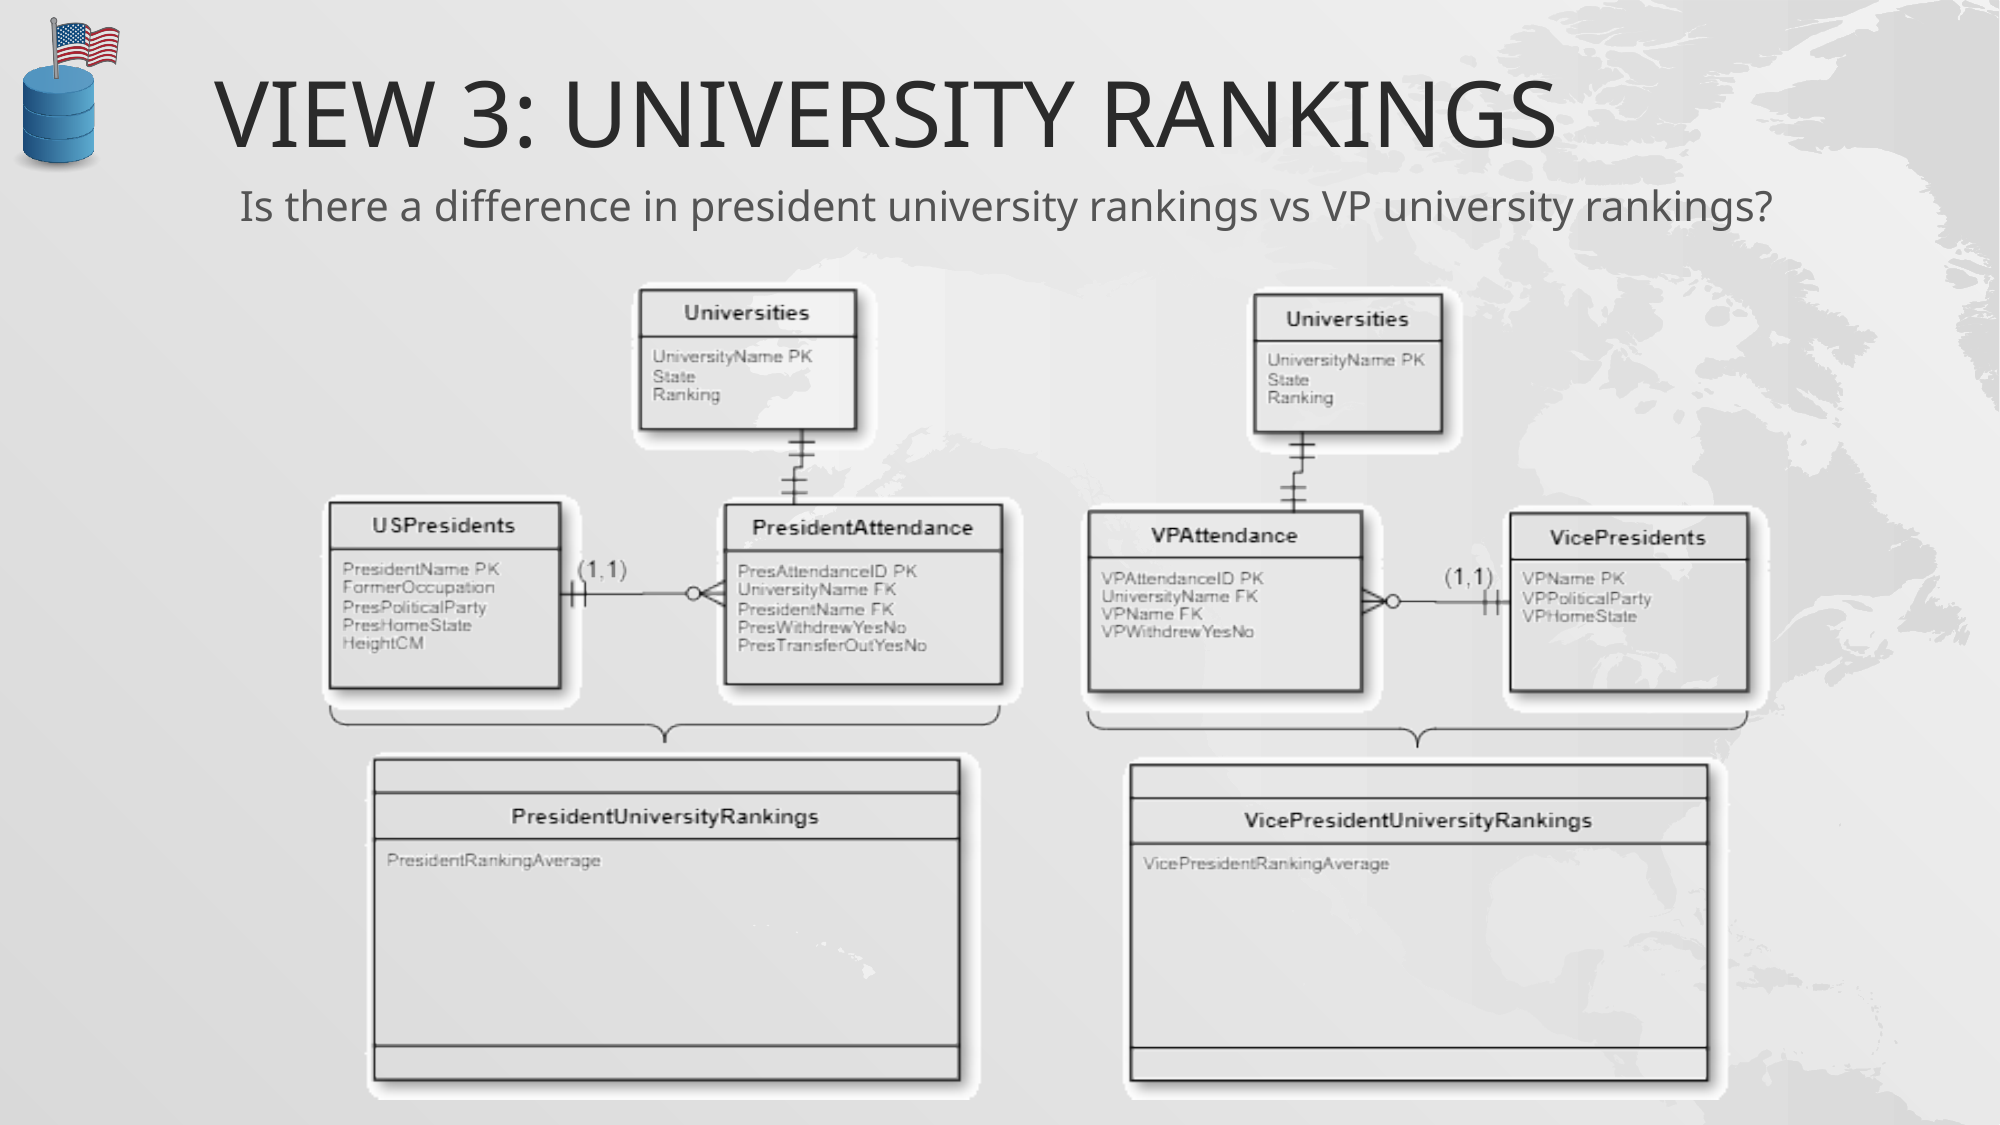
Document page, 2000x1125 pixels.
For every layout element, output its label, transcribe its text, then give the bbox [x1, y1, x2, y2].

title View 3: university rankings [199, 50, 1800, 175]
picture [316, 276, 1042, 1100]
subtitle Is there a difference in president university rankings vs VP university rankings? [224, 177, 1863, 275]
picture [1066, 274, 1775, 1100]
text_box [12, 17, 120, 174]
